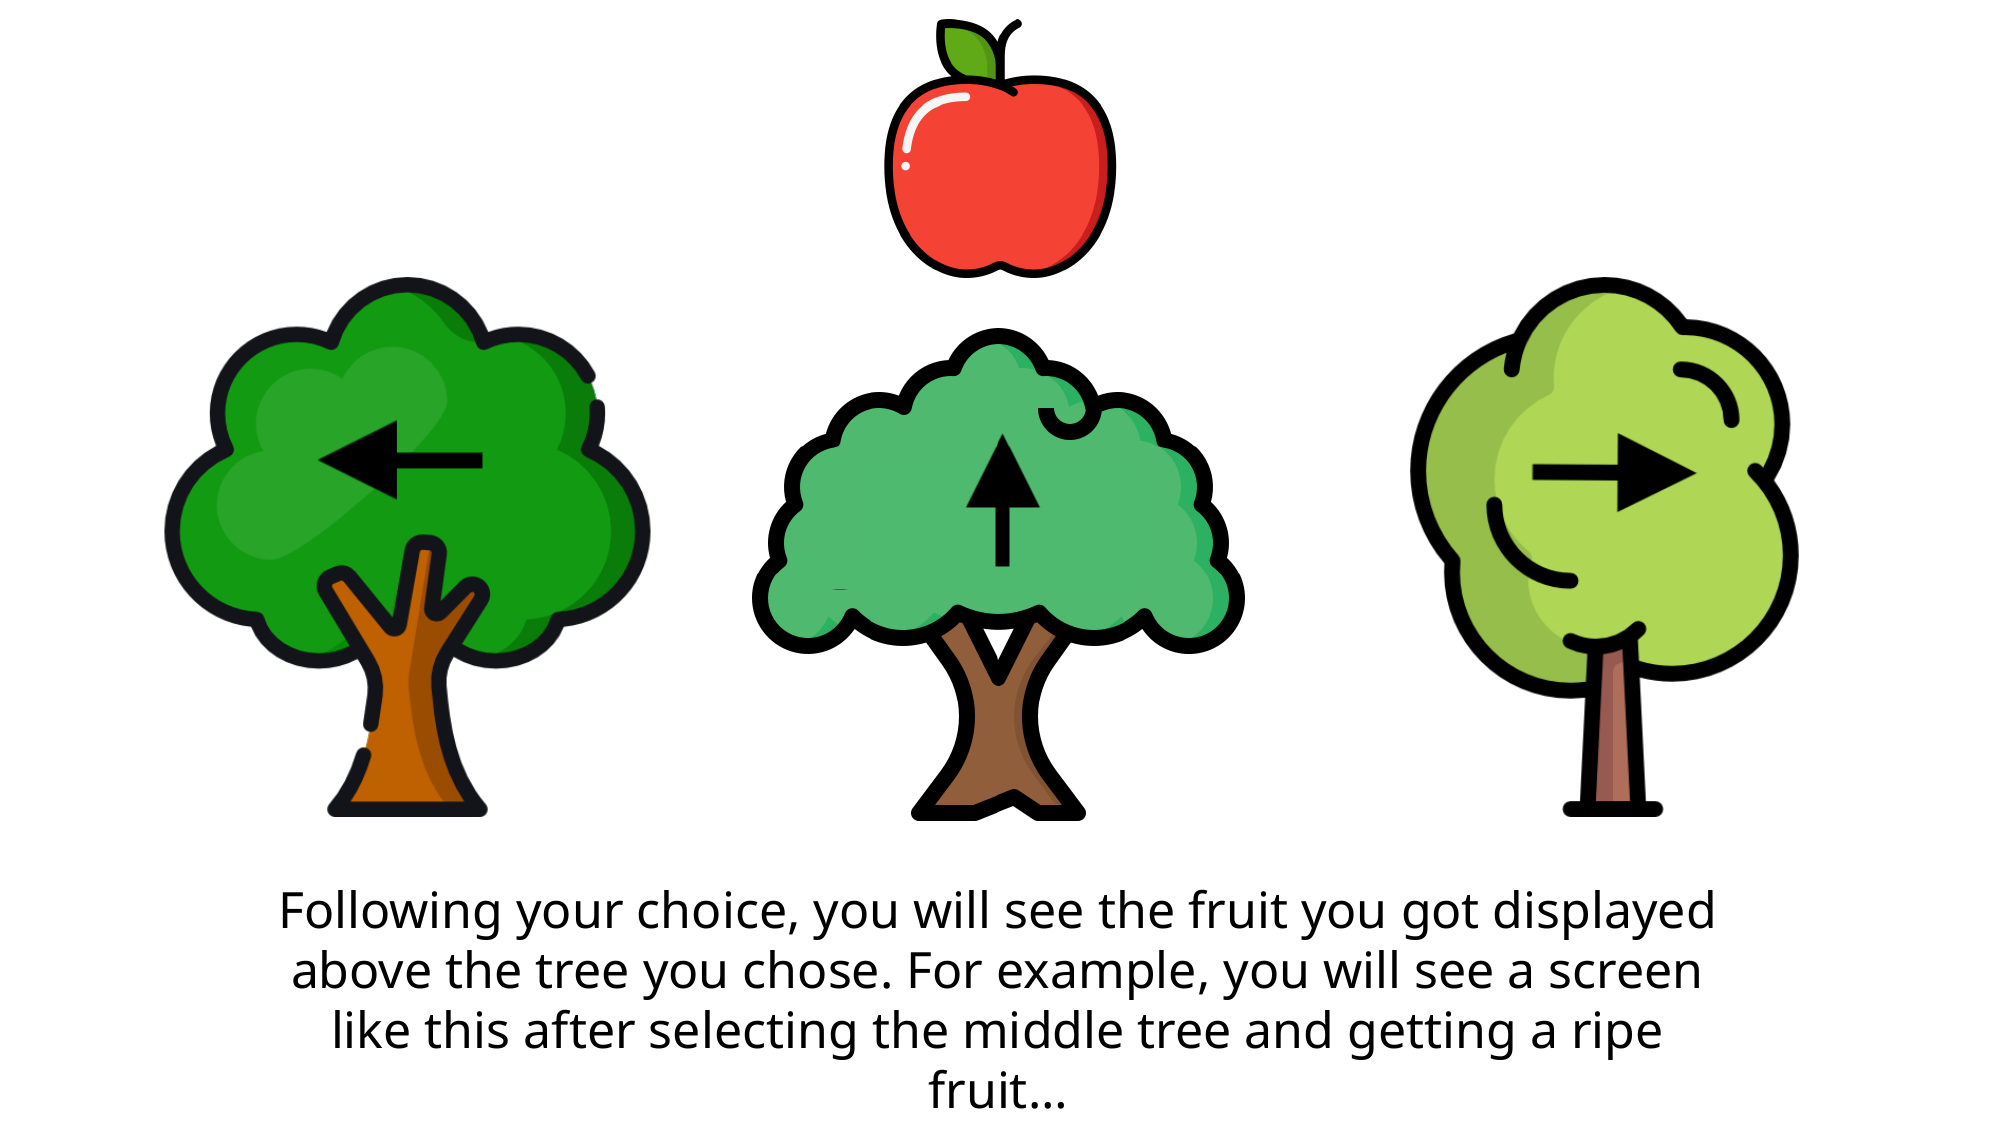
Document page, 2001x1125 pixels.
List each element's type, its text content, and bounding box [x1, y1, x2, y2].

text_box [136, 276, 1875, 828]
text_box Following your choice, you will see the fruit you got displayed above the tree you chose. For example, you will see a screen like this after selecting the middle tree and getting a ripe fruit… [241, 870, 1755, 1125]
picture [870, 19, 1130, 278]
